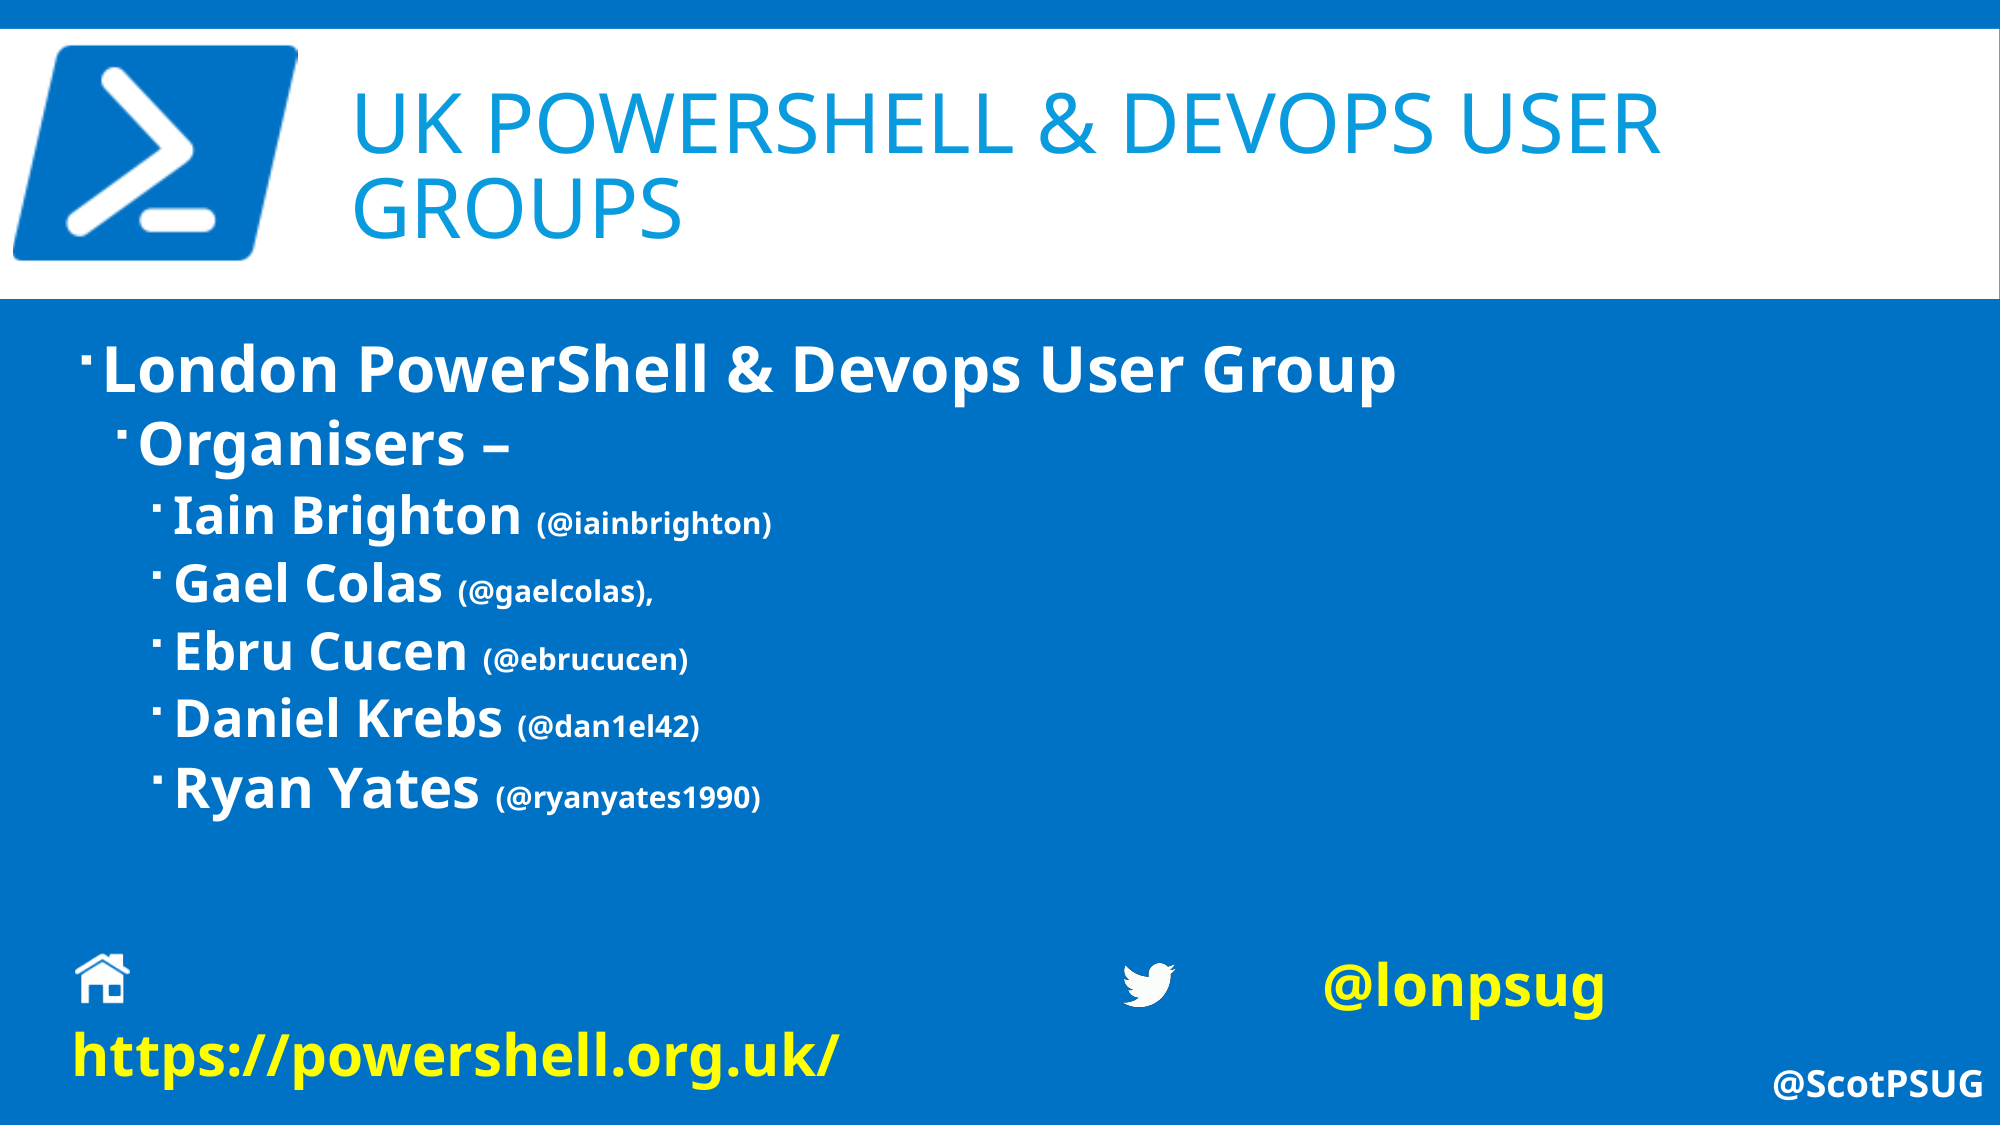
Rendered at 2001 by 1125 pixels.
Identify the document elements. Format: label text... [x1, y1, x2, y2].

list London PowerShell & Devops User Group Organisers – Iain Brighton (@iainbrighton) Gael Colas (@gaelcolas), Ebru Cucen (@ebrucucen) Daniel Krebs (@dan1el42) Ryan Yates (@ryanyates1990) [56, 329, 1957, 831]
picture [1114, 951, 1183, 1020]
text_box https://powershell.org.uk/ [56, 940, 894, 1096]
text_box @ScotPSUG [1756, 1052, 2000, 1113]
picture [75, 951, 130, 1006]
title uk POWERSHELL & DEVOPS user groups [335, 46, 1803, 295]
picture [13, 9, 298, 295]
text_box @lonpsug [1119, 940, 1926, 1026]
